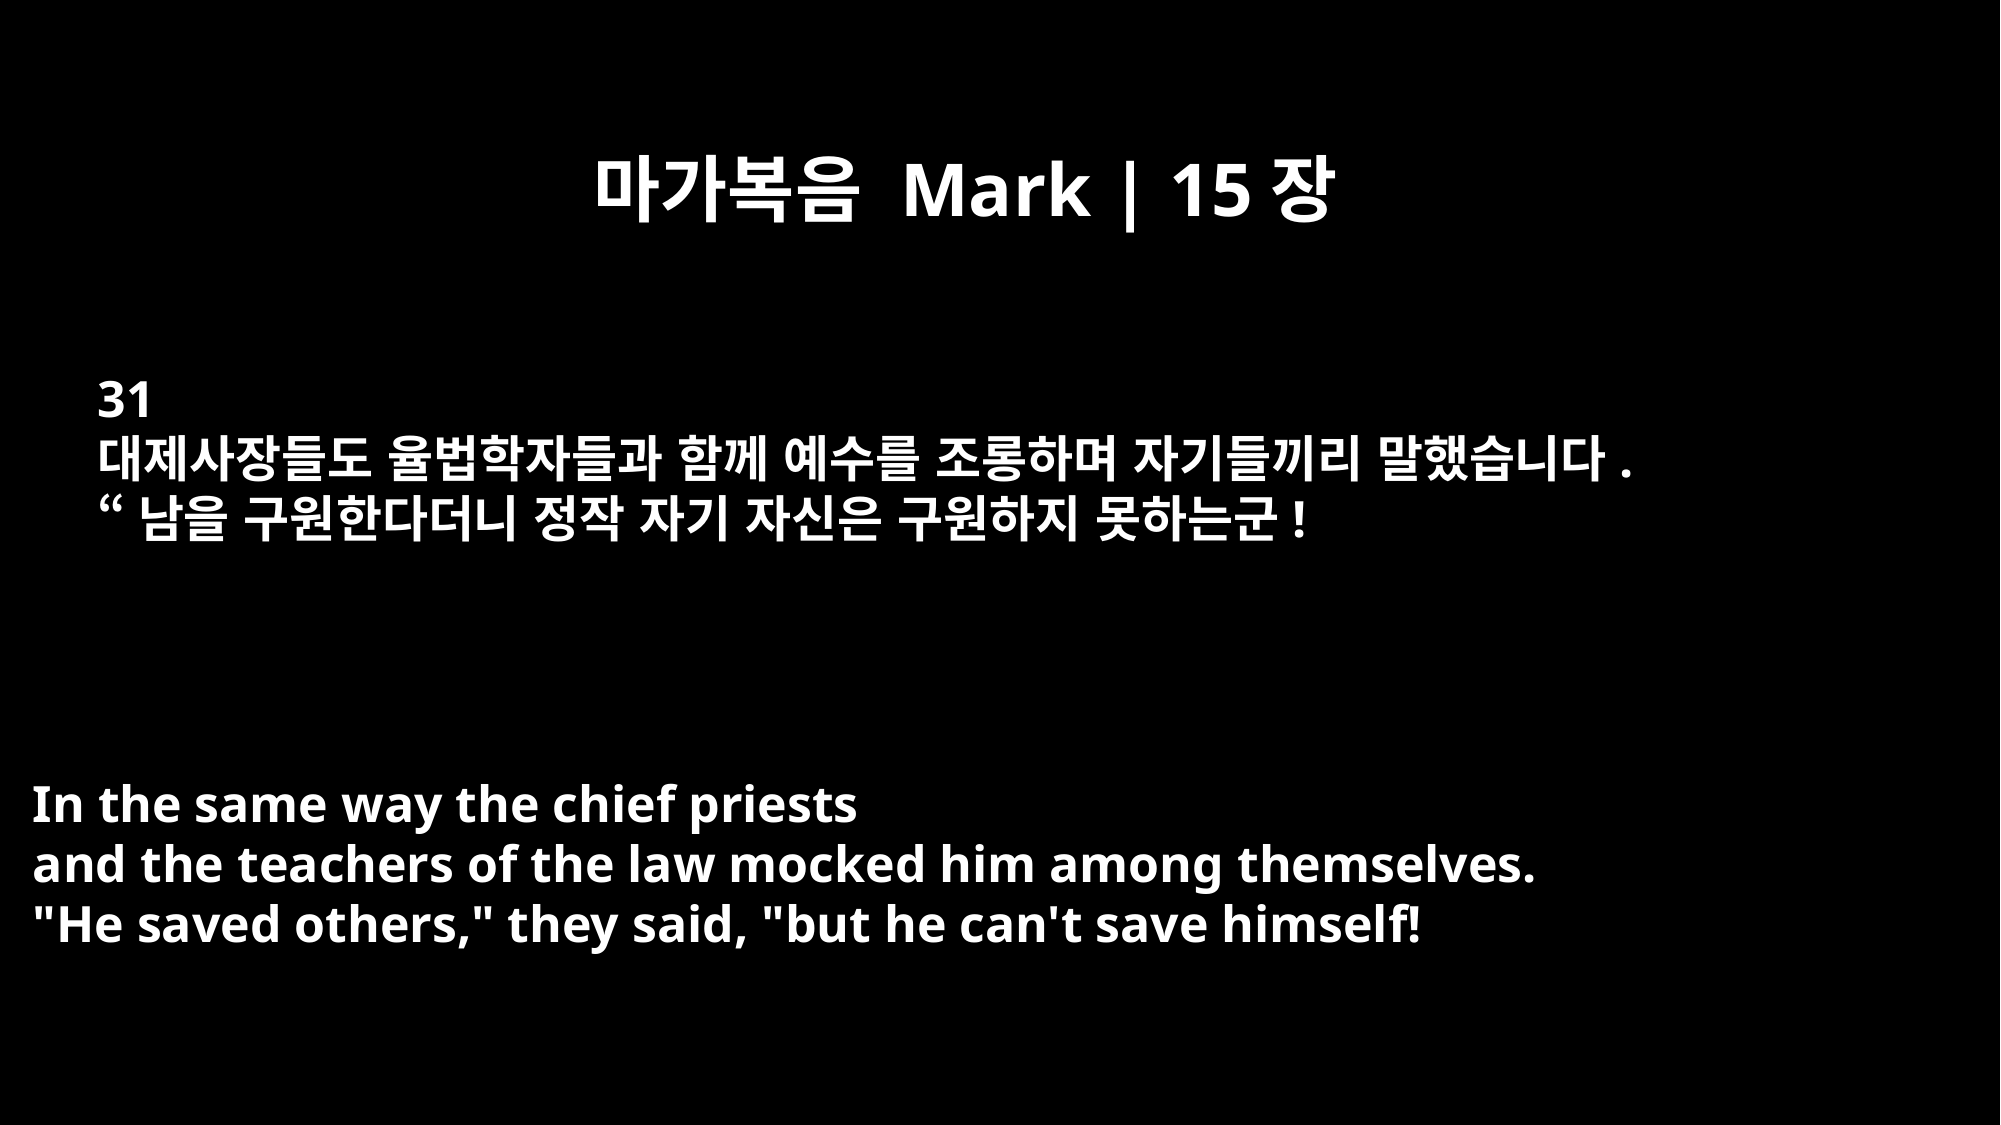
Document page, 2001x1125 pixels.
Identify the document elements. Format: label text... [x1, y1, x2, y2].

text_box In the same way the chief priests and the teachers of the law mocked him among themselves. "He saved others," they said, "but he can't save himself! [18, 764, 1566, 960]
text_box 마가복음 Mark | 15장 [578, 136, 1354, 239]
text_box 31 대제사장들도 율법학자들과 함께 예수를 조롱하며 자기들끼리 말했습니다. “남을 구원한다더니 정작 자기 자신은 구원하지 못하는군! [82, 359, 1662, 555]
